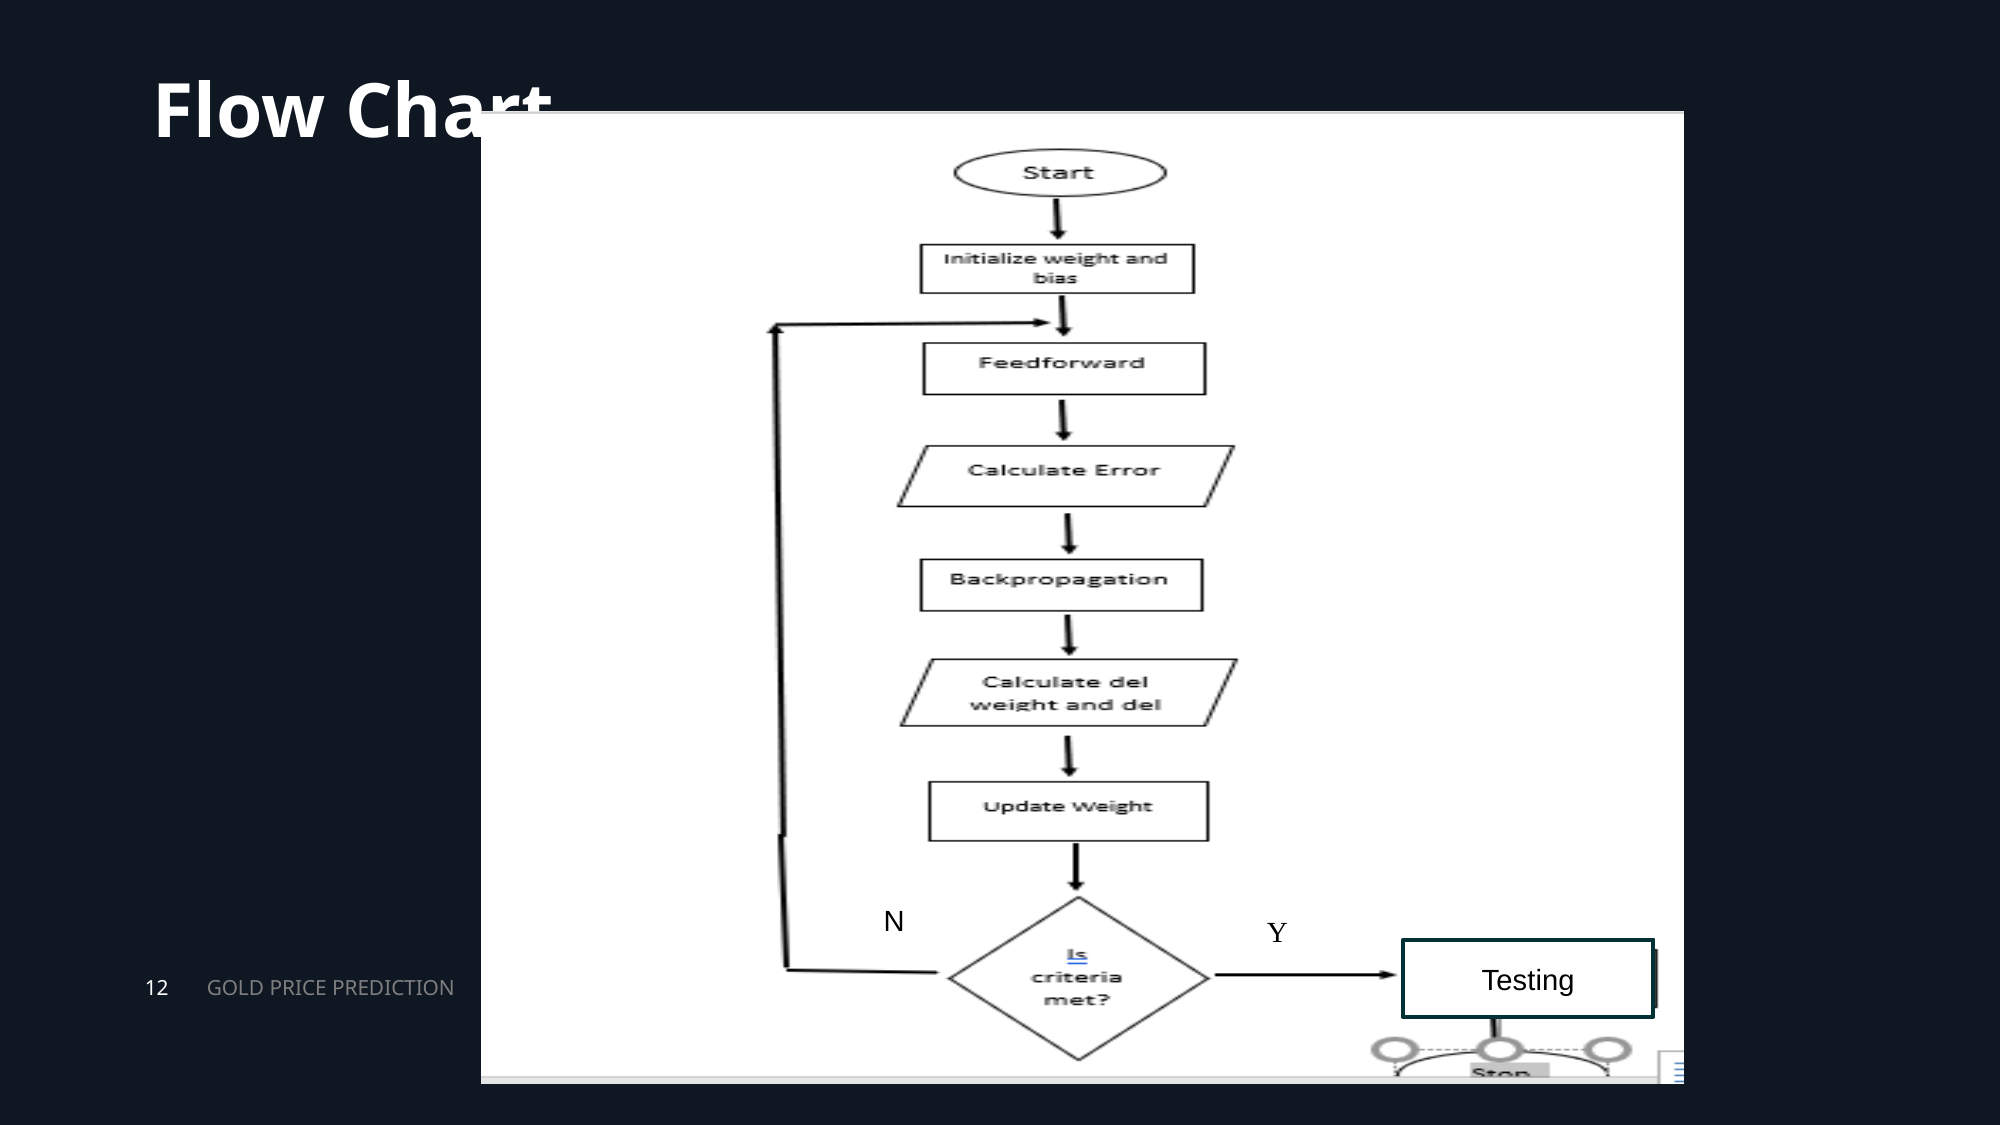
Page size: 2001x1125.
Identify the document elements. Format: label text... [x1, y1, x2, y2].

title Flow Chart [137, 59, 1863, 167]
picture [481, 111, 1684, 1084]
slide_number 12 [127, 964, 186, 1014]
footer GOLD PRICE PREDICTION [191, 964, 476, 1014]
